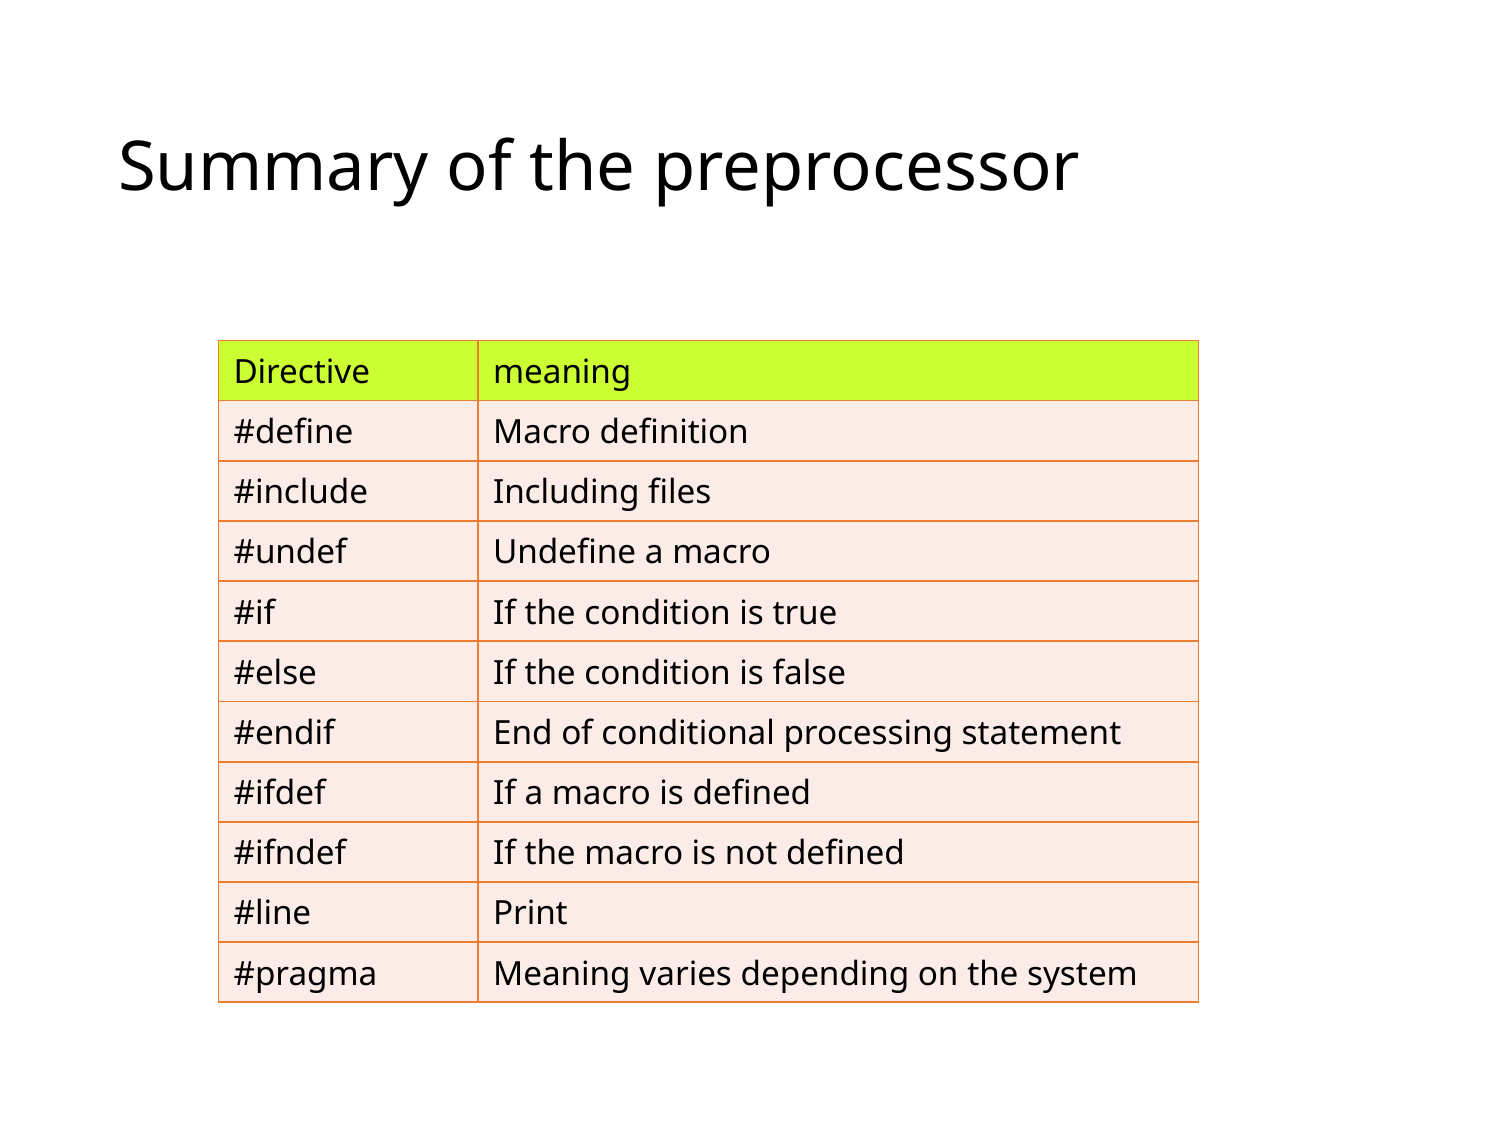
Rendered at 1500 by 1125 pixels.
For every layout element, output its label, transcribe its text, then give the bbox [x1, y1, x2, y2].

table_cell #include [219, 462, 477, 520]
table_cell Macro definition [479, 401, 1198, 460]
table_cell If the condition is true [479, 582, 1198, 640]
table_cell If the macro is not defined [479, 823, 1198, 881]
table_cell If a macro is defined [479, 763, 1198, 821]
table_cell #if [219, 582, 477, 640]
table_cell #ifndef [219, 823, 477, 881]
table_cell Undefine a macro [479, 522, 1198, 580]
table_cell #pragma [219, 943, 477, 1001]
table_cell #undef [219, 522, 477, 580]
table_cell End of conditional processing statement [479, 702, 1198, 761]
table_cell #ifdef [219, 763, 477, 821]
table_cell #line [219, 883, 477, 941]
table_cell Including files [479, 462, 1198, 520]
table_cell #else [219, 642, 477, 701]
table_cell #define [219, 401, 477, 460]
table_cell If the condition is false [479, 642, 1198, 701]
table_header meaning [479, 341, 1198, 400]
table_cell Print [479, 883, 1198, 941]
table_cell #endif [219, 702, 477, 761]
table_cell Meaning varies depending on the system [479, 943, 1198, 1001]
table_header Directive [219, 341, 477, 400]
title Summary of the preprocessor [103, 59, 1397, 278]
